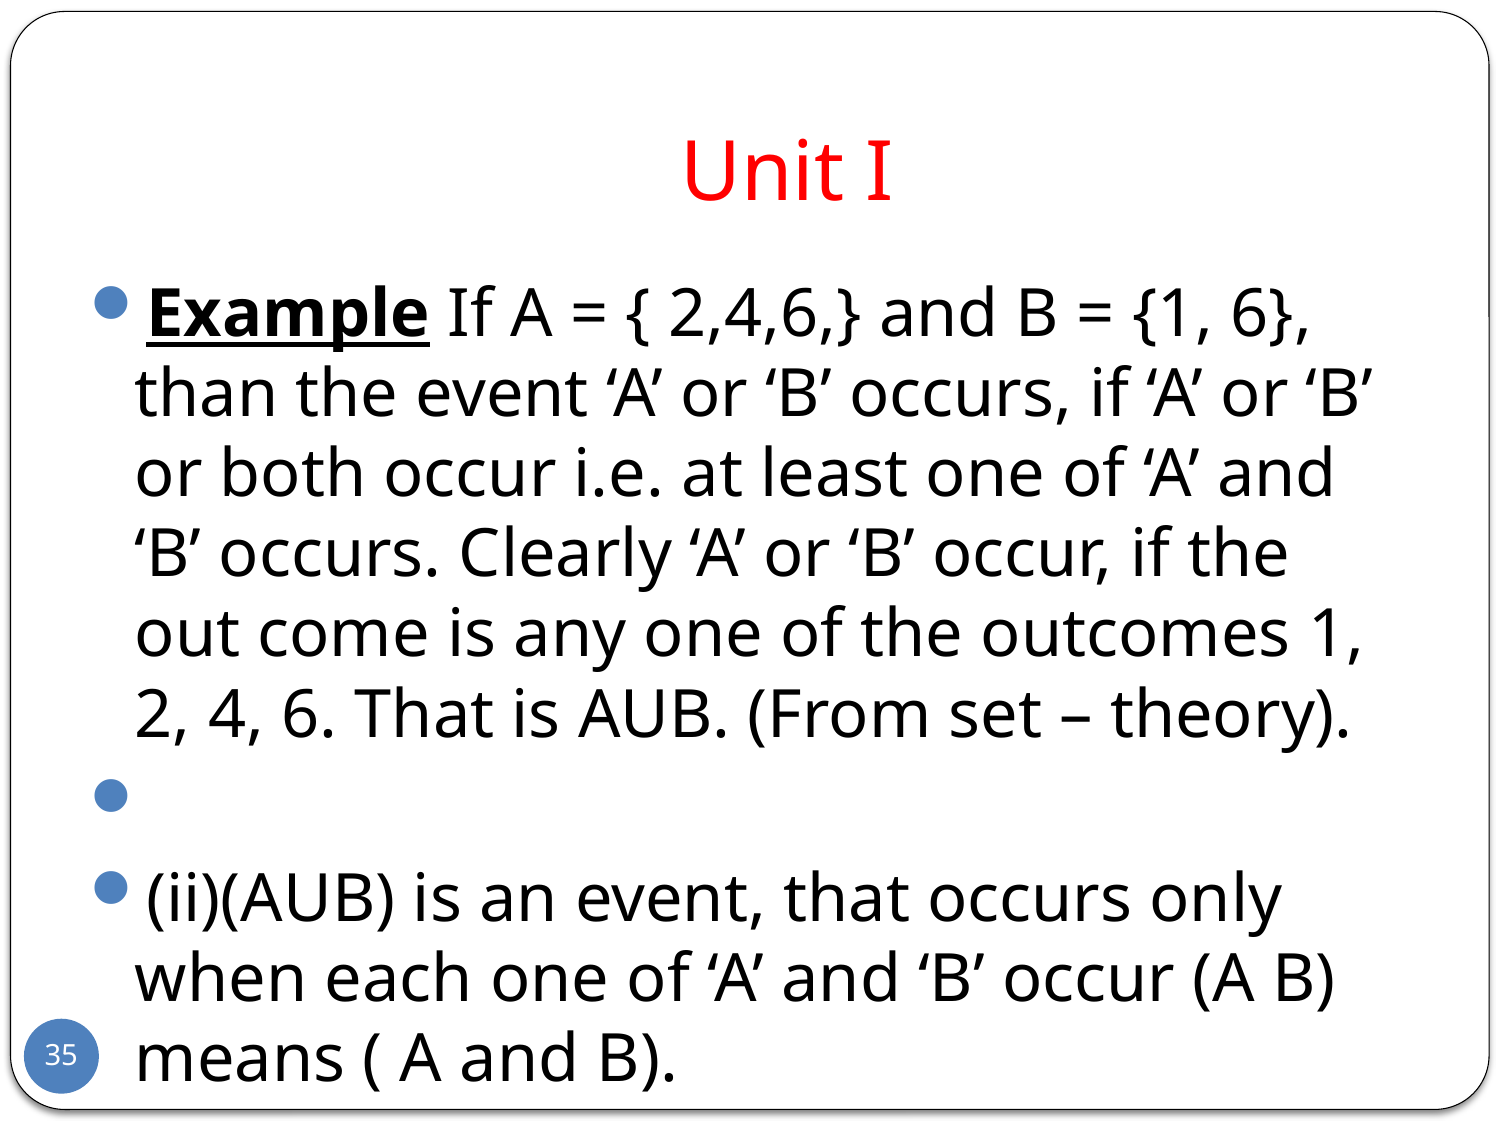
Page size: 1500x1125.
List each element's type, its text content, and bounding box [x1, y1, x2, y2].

title Unit I [150, 45, 1425, 233]
slide_number 35 [23, 1018, 75, 1094]
list Example If A = { 2,4,6,} and B = {1, 6}, than the event ‘A’ or ‘B’ occurs, if ‘A’ or ‘B’ or both occur i.e. at least one of ‘A’ and ‘B’ occurs. Clearly ‘A’ or ‘B’ occur, if the out come is any one of the outcomes 1, 2, 4, 6. That is AUB. (From set – theory). (ii)(AUB) is an event, that occurs only when each one of ‘A’ and ‘B’ occur (A B) means ( A and B). [75, 262, 1425, 1125]
